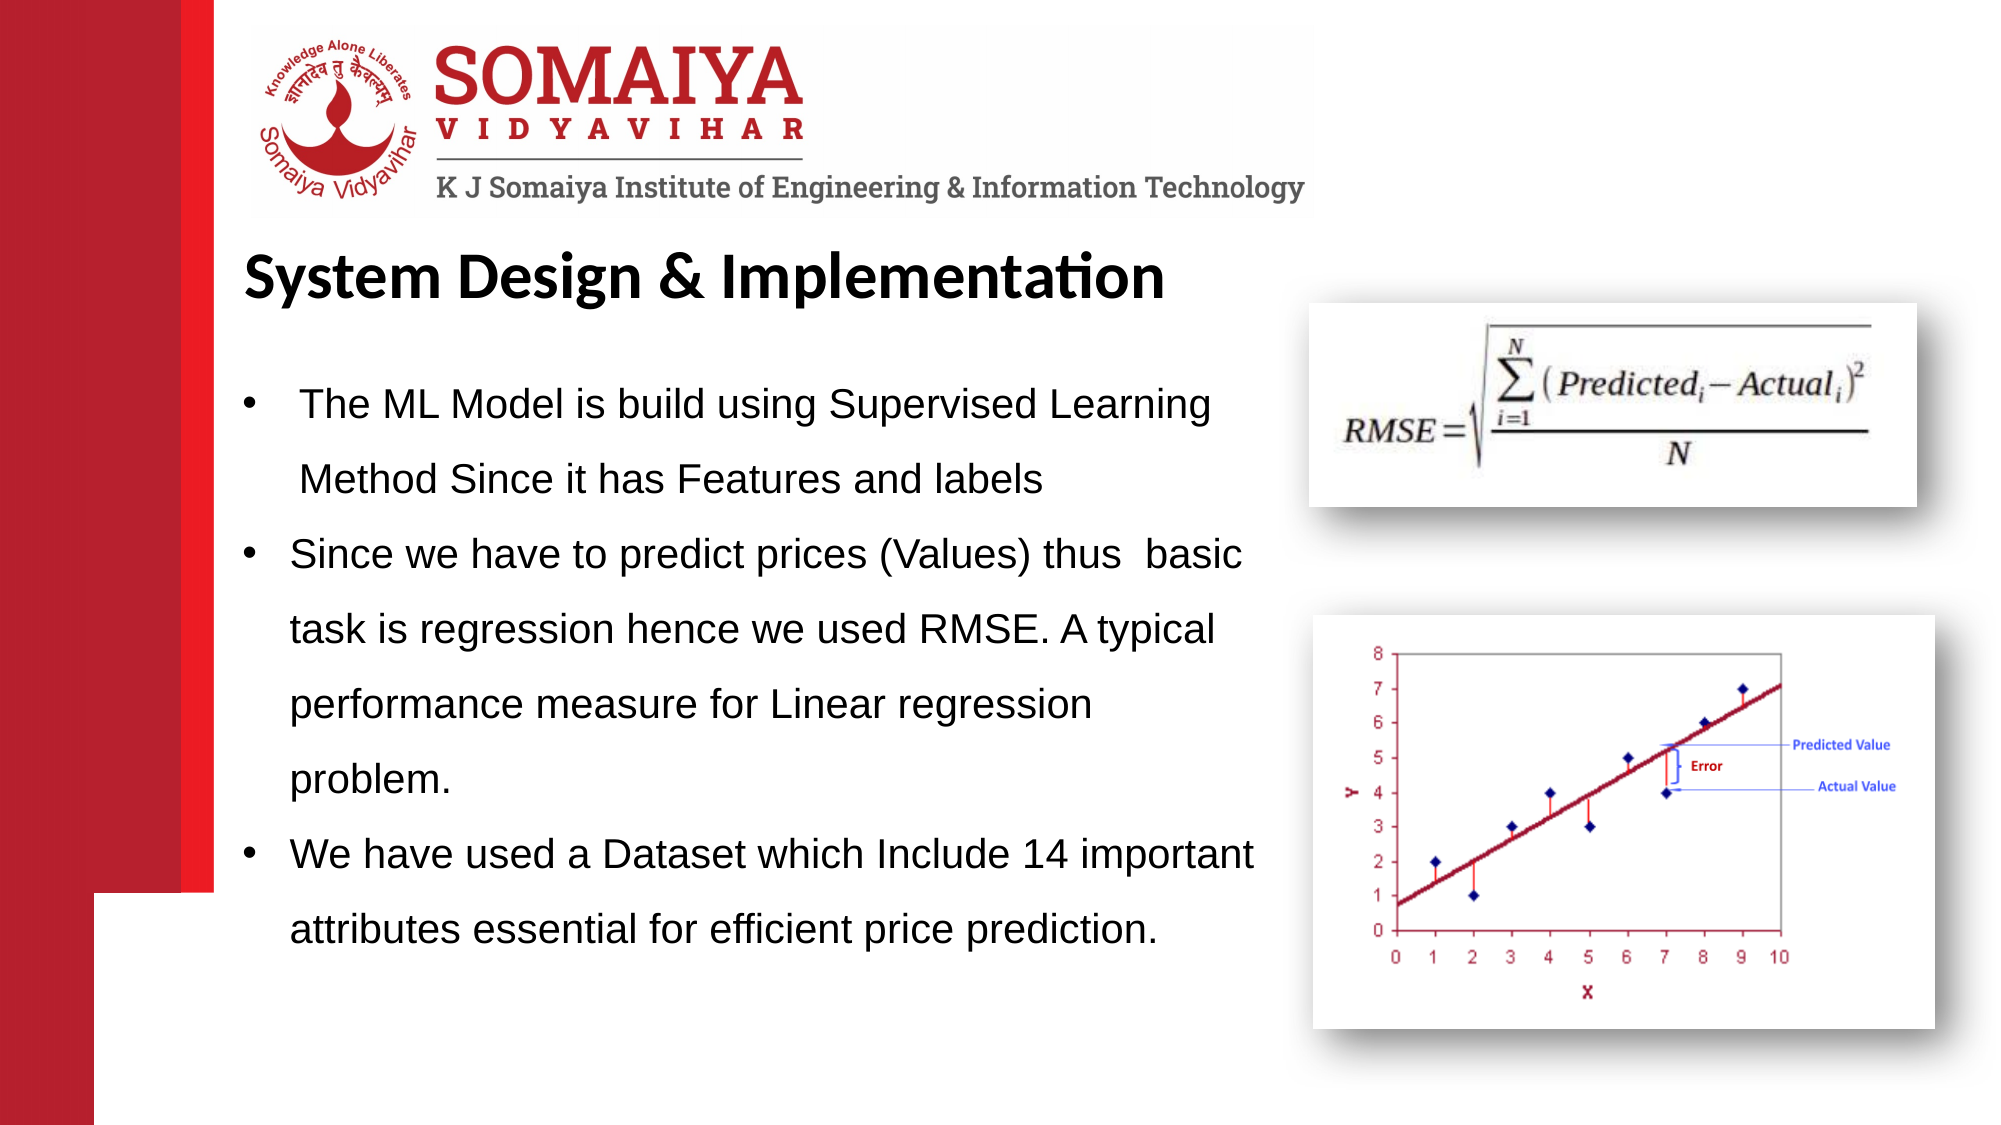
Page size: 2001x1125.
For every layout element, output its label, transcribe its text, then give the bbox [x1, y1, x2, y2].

text_box The ML Model is build using Supervised Learning Method Since it has Features and labels Since we have to predict prices (Values) thus basic task is regression hence we used RMSE. A typical performance measure for Linear regression problem. We have used a Dataset which Include 14 important attributes essential for efficient price prediction. [227, 344, 1281, 1125]
picture [251, 25, 1314, 219]
picture [1308, 303, 1918, 507]
text_box System Design & Implementation [227, 224, 1211, 320]
picture [1313, 615, 1936, 1030]
picture [0, 0, 214, 1125]
